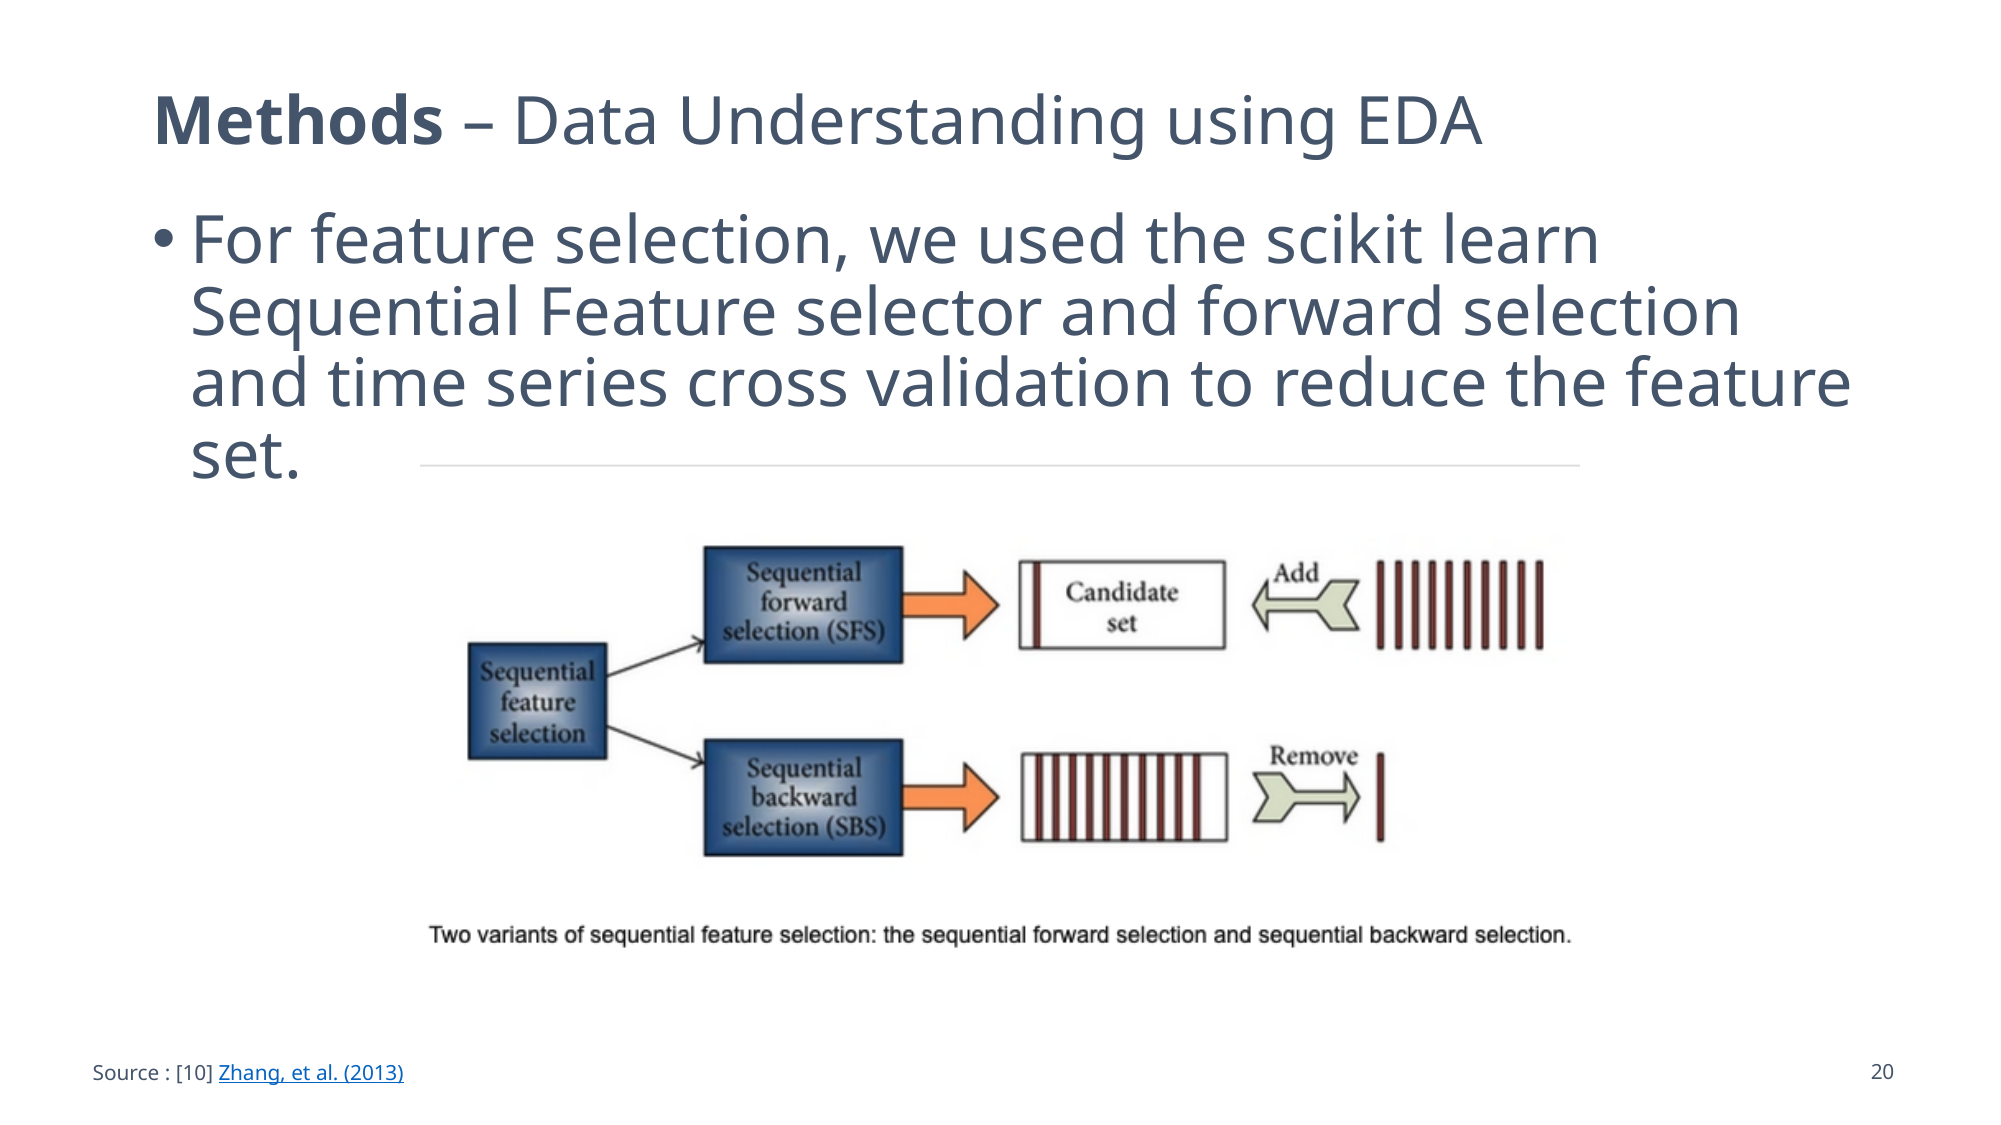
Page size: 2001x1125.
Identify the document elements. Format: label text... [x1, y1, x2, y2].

list For feature selection, we used the scikit learn Sequential Feature selector and forward selection and time series cross validation to reduce the feature set. [138, 198, 1876, 1014]
title Methods – Data Understanding using EDA [138, 60, 1969, 186]
list Source : [10] Zhang, et al. (2013) [77, 1042, 1396, 1103]
picture [420, 452, 1580, 976]
slide_number 20 [1412, 1042, 1910, 1103]
